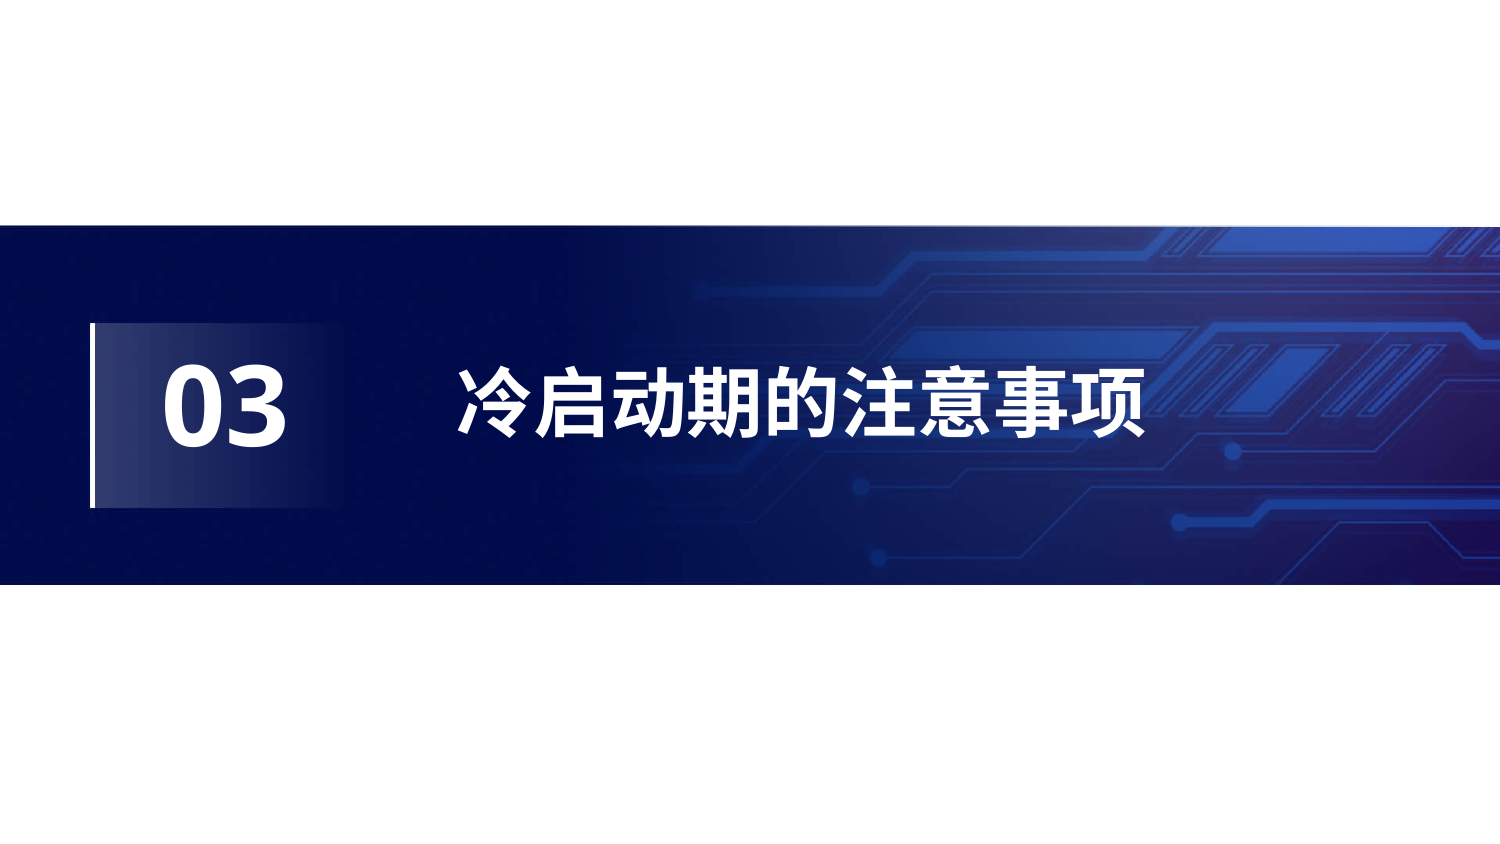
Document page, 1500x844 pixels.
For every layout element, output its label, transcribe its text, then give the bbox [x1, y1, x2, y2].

picture [0, 0, 1500, 844]
text_box 冷启动期的注意事项 [442, 293, 1280, 508]
text_box 03 [107, 299, 346, 504]
